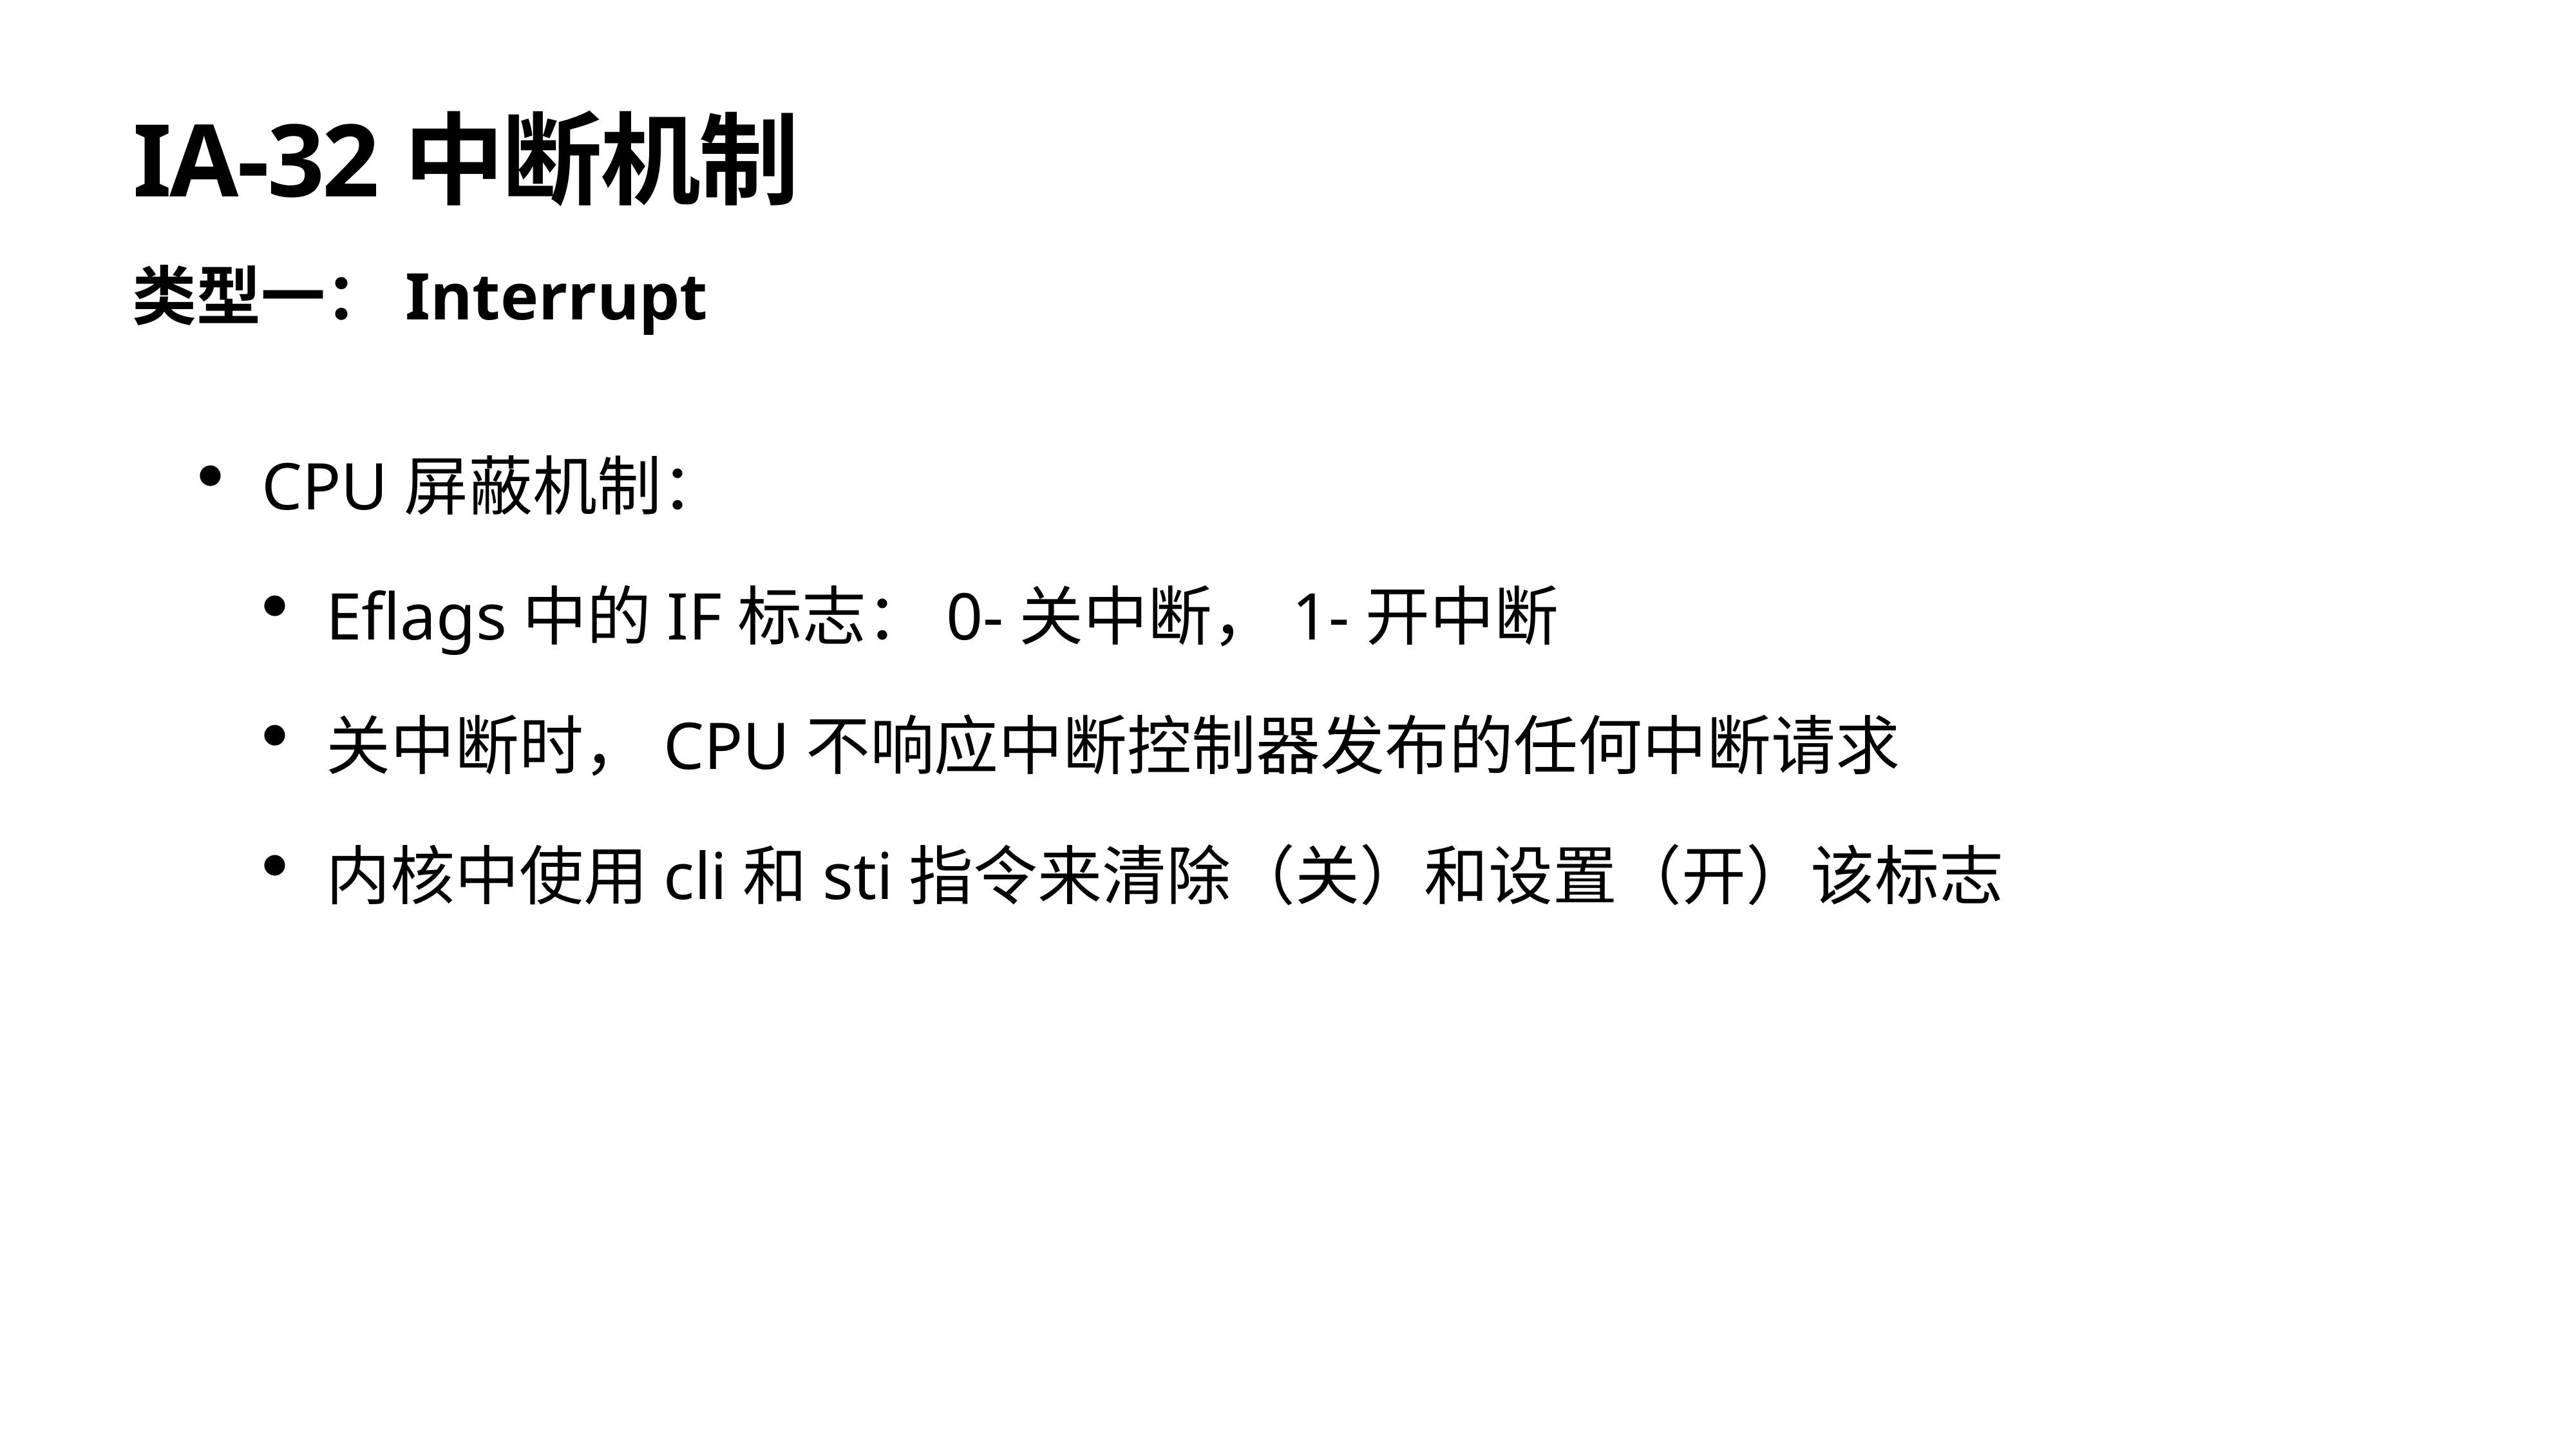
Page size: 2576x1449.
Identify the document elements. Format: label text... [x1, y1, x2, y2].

list 类型一：Interrupt [127, 250, 2449, 350]
list CPU屏蔽机制： Eflags中的IF标志：0-关中断，1-开中断 关中断时，CPU不响应中断控制器发布的任何中断请求 内核中使用cli和sti指令来清除（关）和设置（开）该标志 [127, 448, 2449, 1321]
title IA-32中断机制 [127, 113, 2449, 250]
